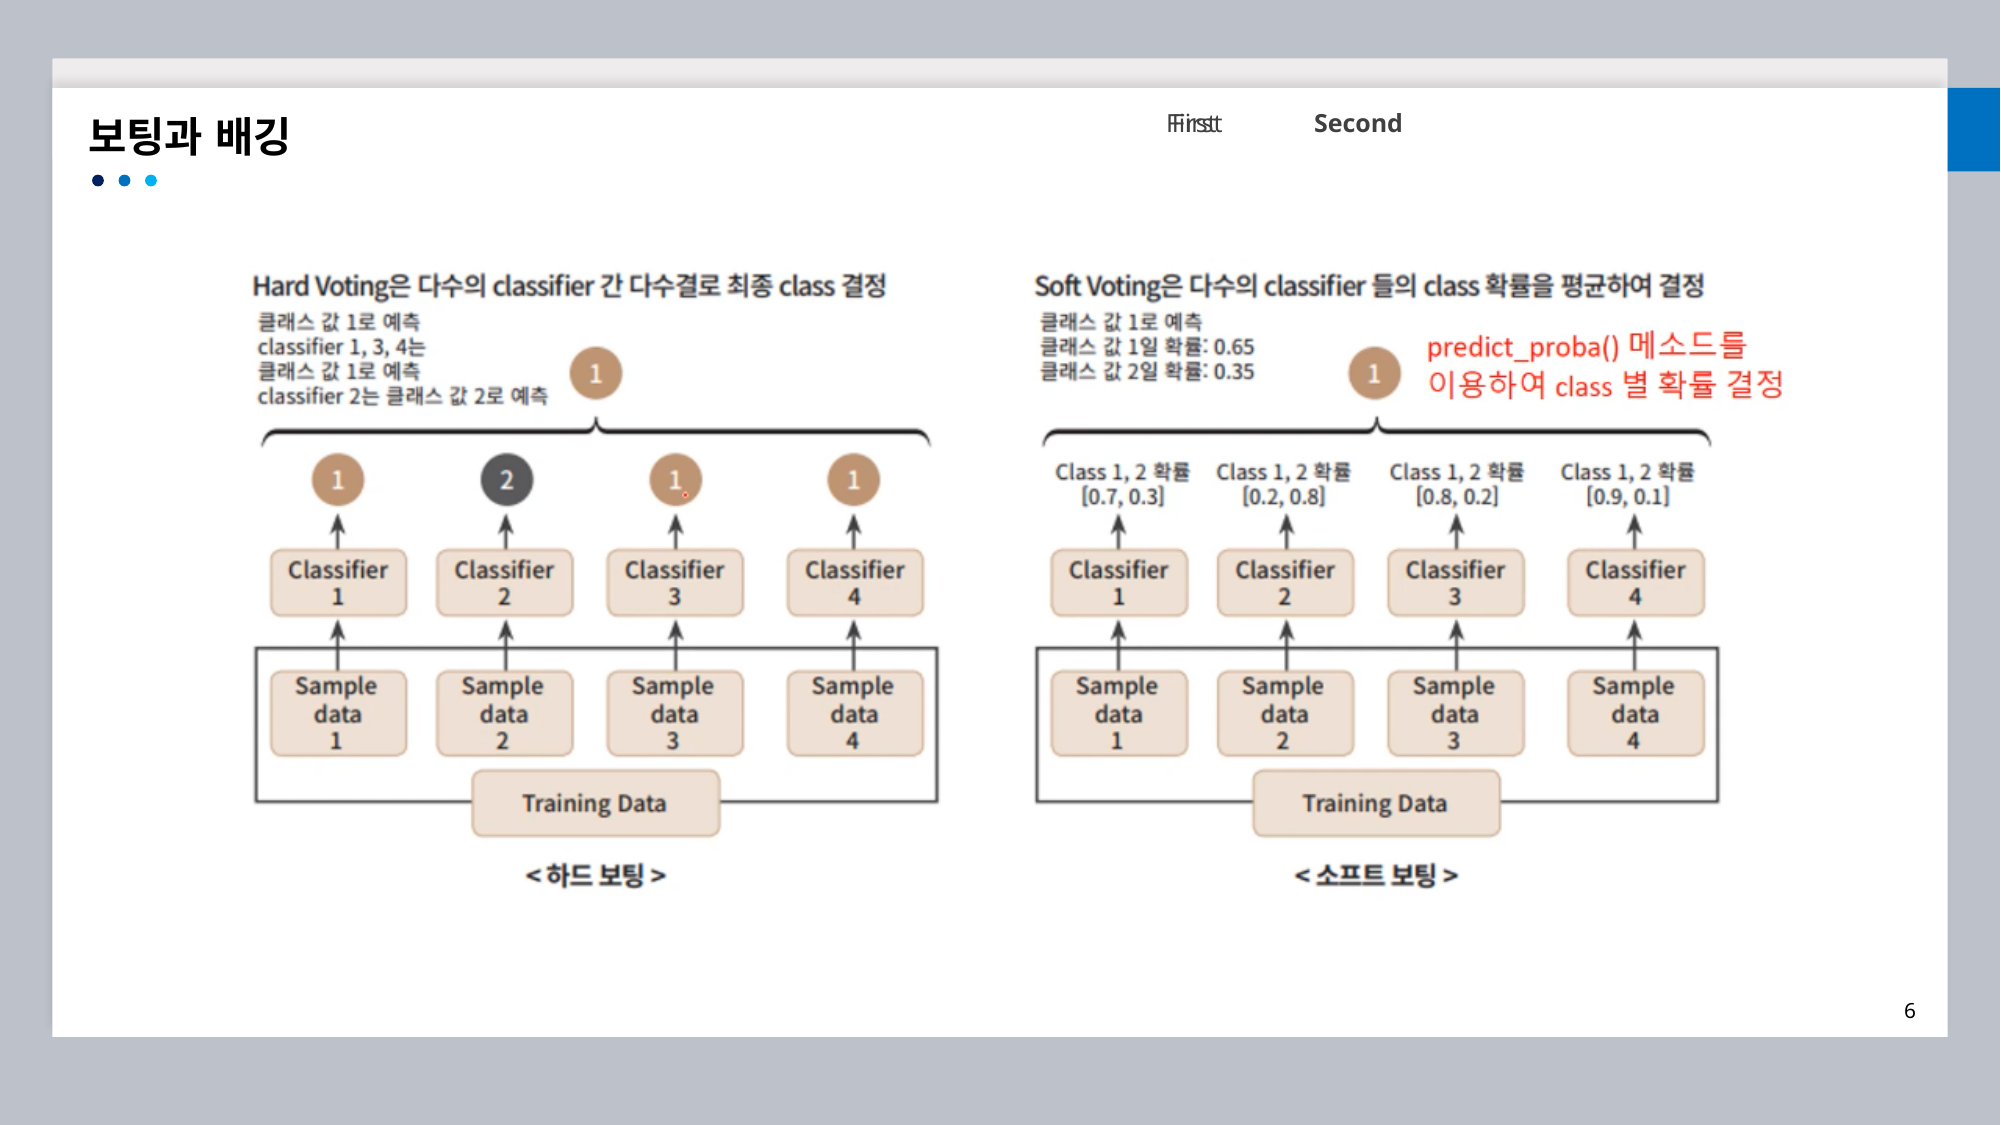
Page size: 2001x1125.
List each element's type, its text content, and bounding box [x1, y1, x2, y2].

text_box [117, 173, 132, 188]
text_box [1947, 87, 2000, 172]
text_box [143, 173, 158, 188]
text_box Second [1299, 100, 1418, 145]
text_box 6 [1889, 990, 1948, 1031]
text_box First [1151, 100, 1156, 145]
text_box 보팅과 배깅 [73, 103, 308, 169]
picture [132, 221, 1868, 904]
text_box First [1156, 100, 1238, 145]
text_box [90, 173, 105, 188]
